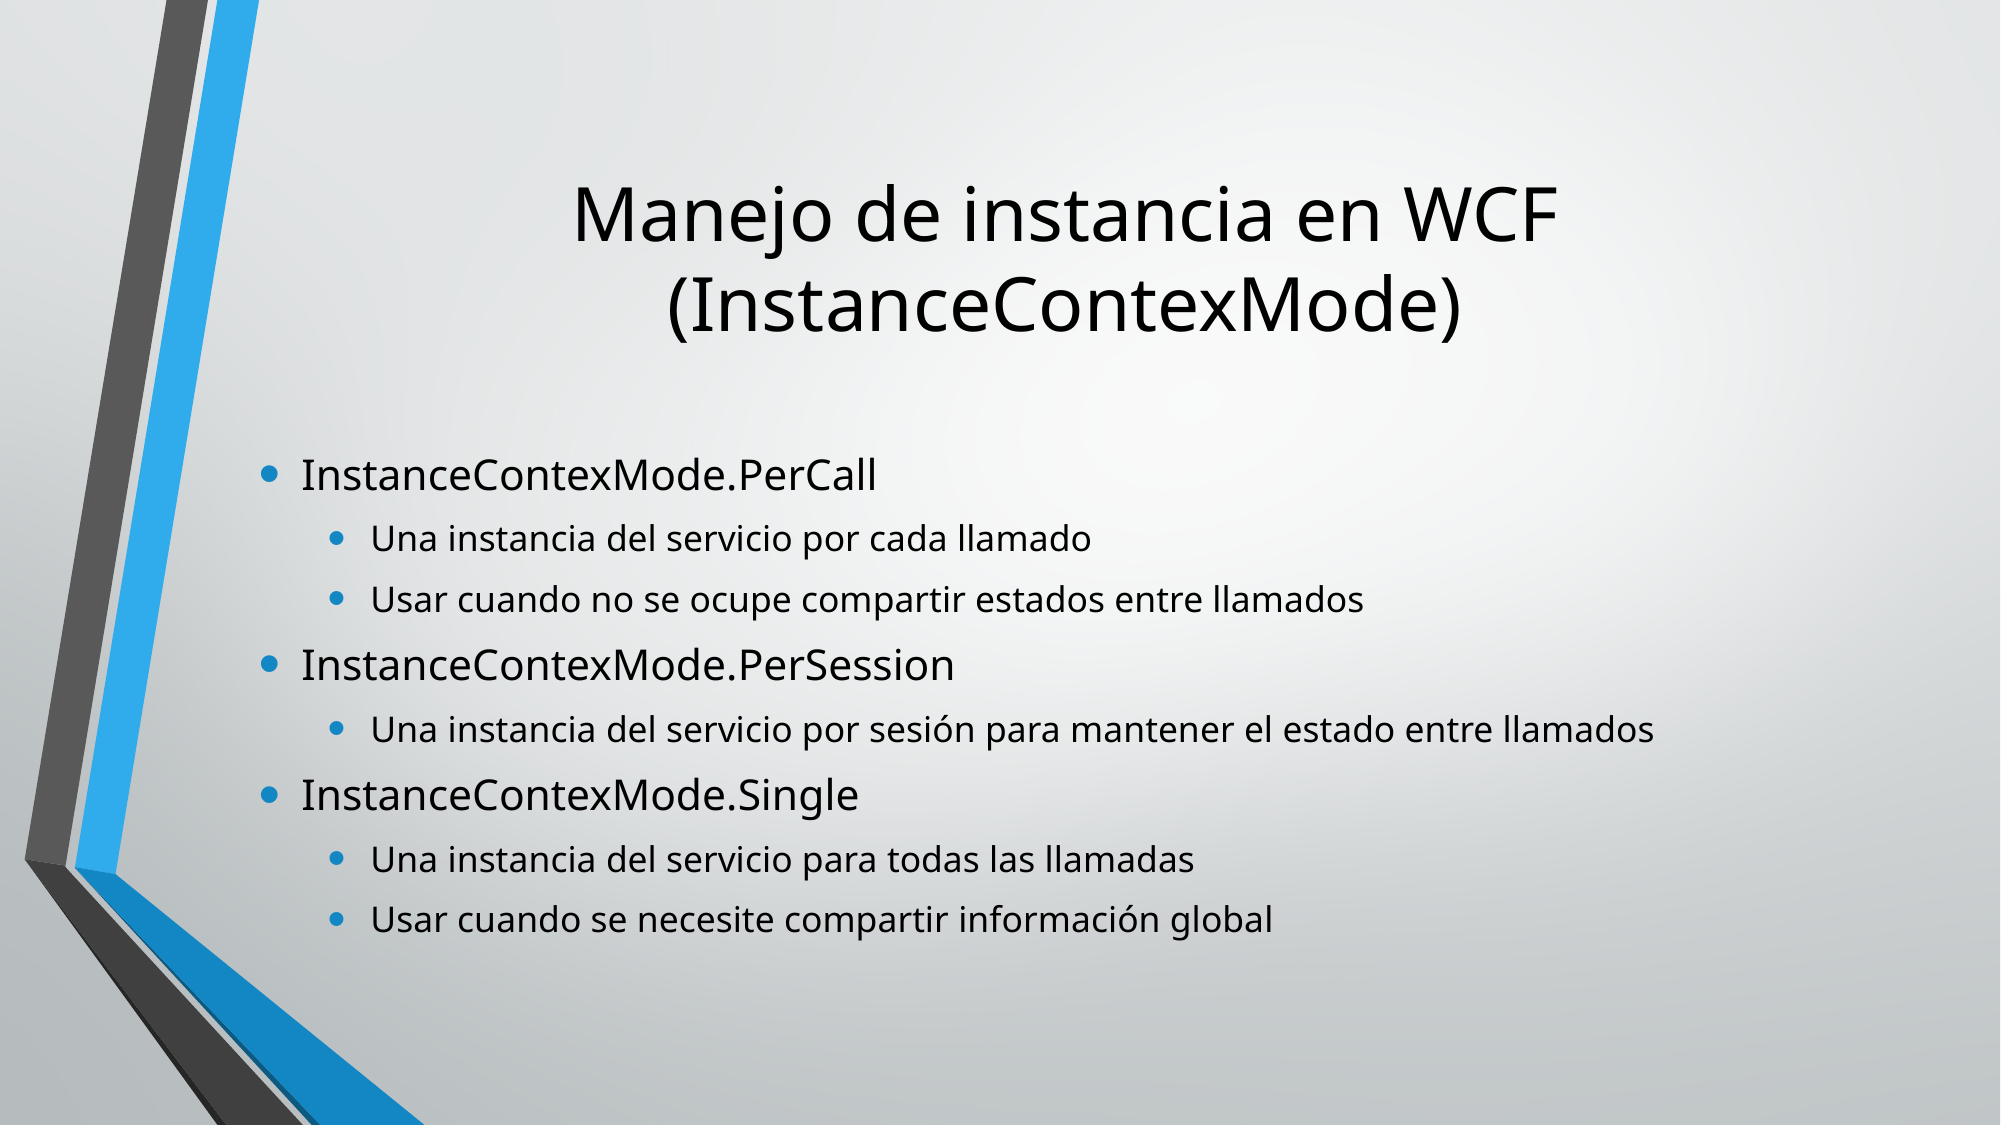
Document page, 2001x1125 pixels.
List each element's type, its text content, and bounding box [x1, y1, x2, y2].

list InstanceContexMode.PerCall Una instancia del servicio por cada llamado Usar cuando no se ocupe compartir estados entre llamados InstanceContexMode.PerSession Una instancia del servicio por sesión para mantener el estado entre llamados InstanceContexMode.Single Una instancia del servicio para todas las llamadas Usar cuando se necesite compartir información global [243, 437, 1887, 950]
title Manejo de instancia en WCF (InstanceContexMode) [243, 112, 1887, 400]
